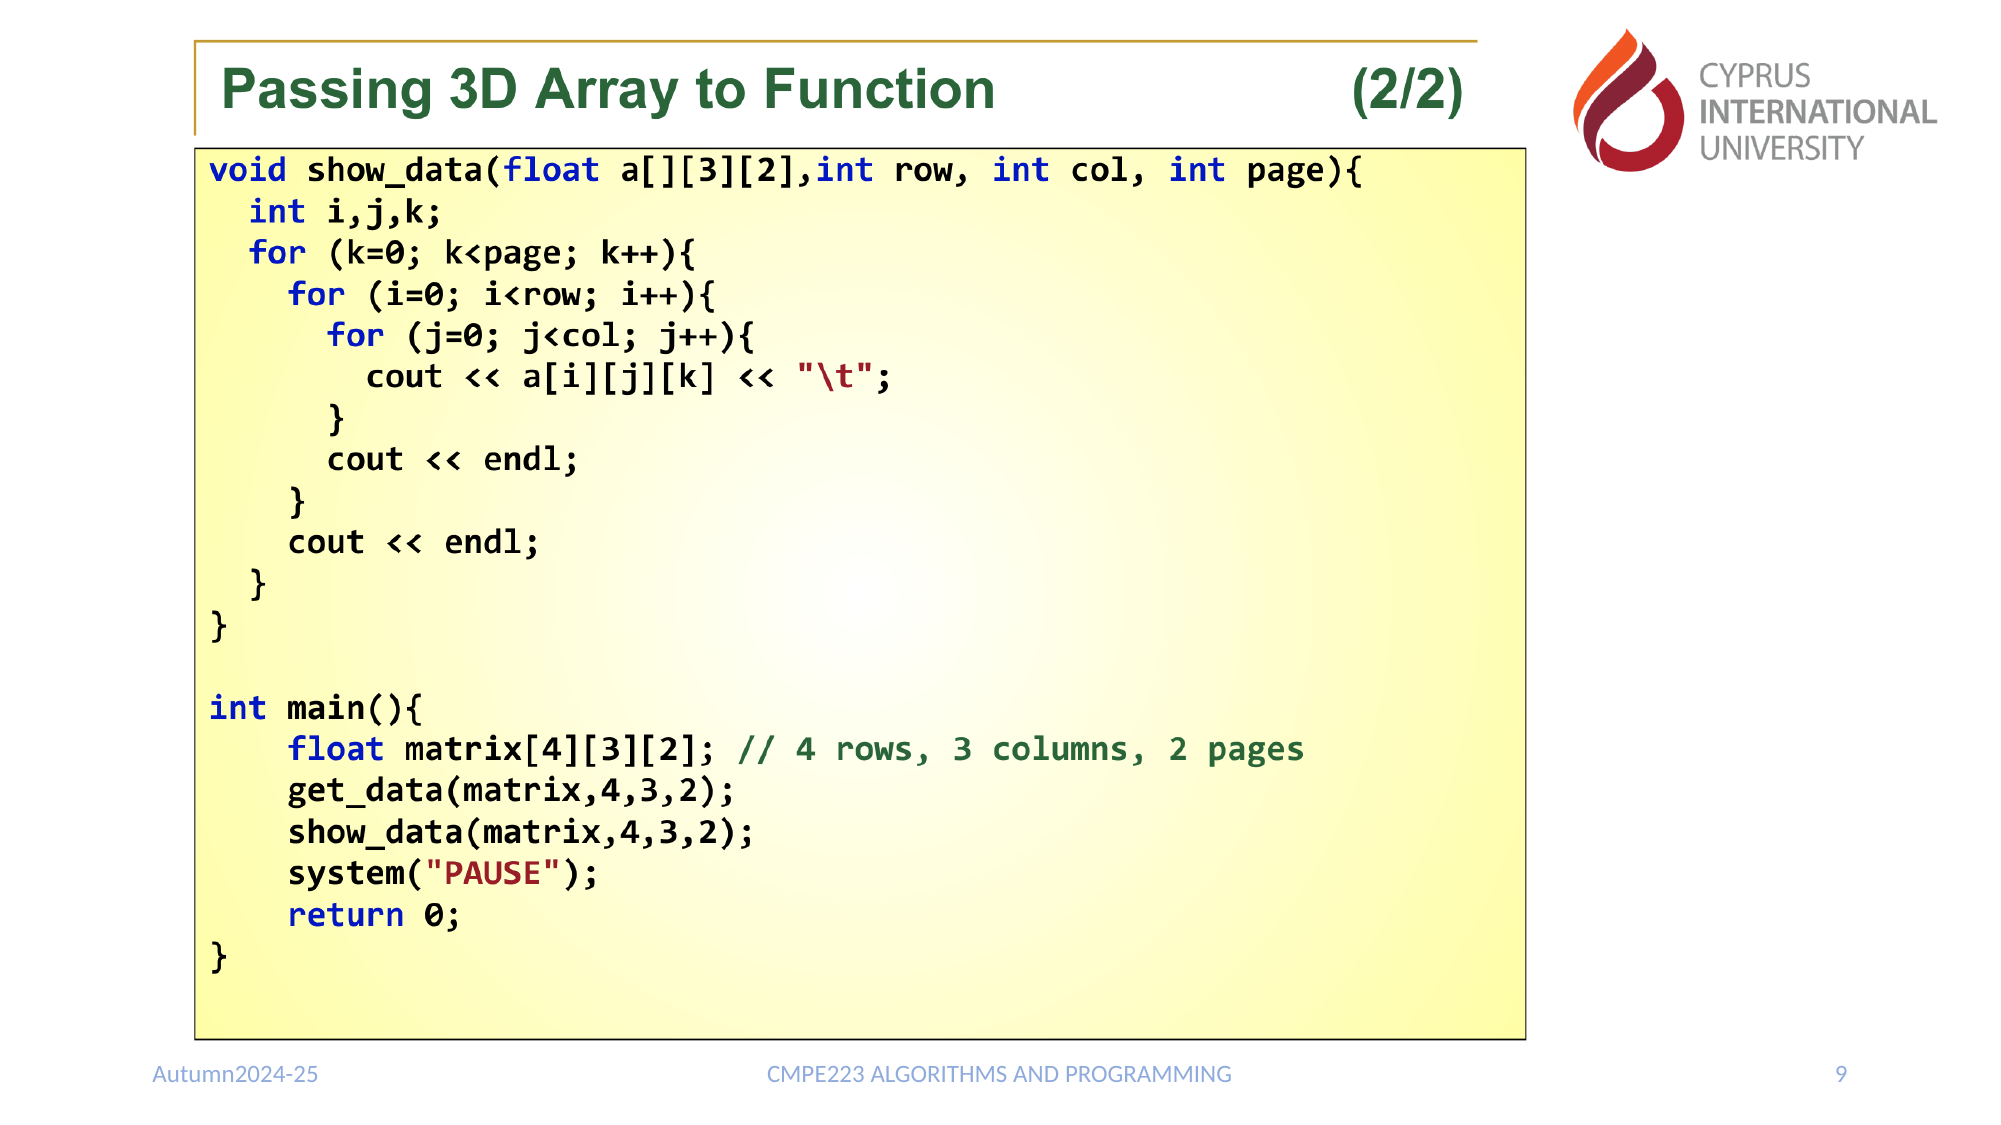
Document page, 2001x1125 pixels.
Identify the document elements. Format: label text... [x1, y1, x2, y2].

footer CMPE223 ALGORITHMS AND PROGRAMMING [662, 1043, 1338, 1103]
slide_number 9 [1412, 1042, 1863, 1103]
slide_number Autumn2024-25 [137, 1043, 588, 1103]
picture [137, 2, 2001, 1043]
